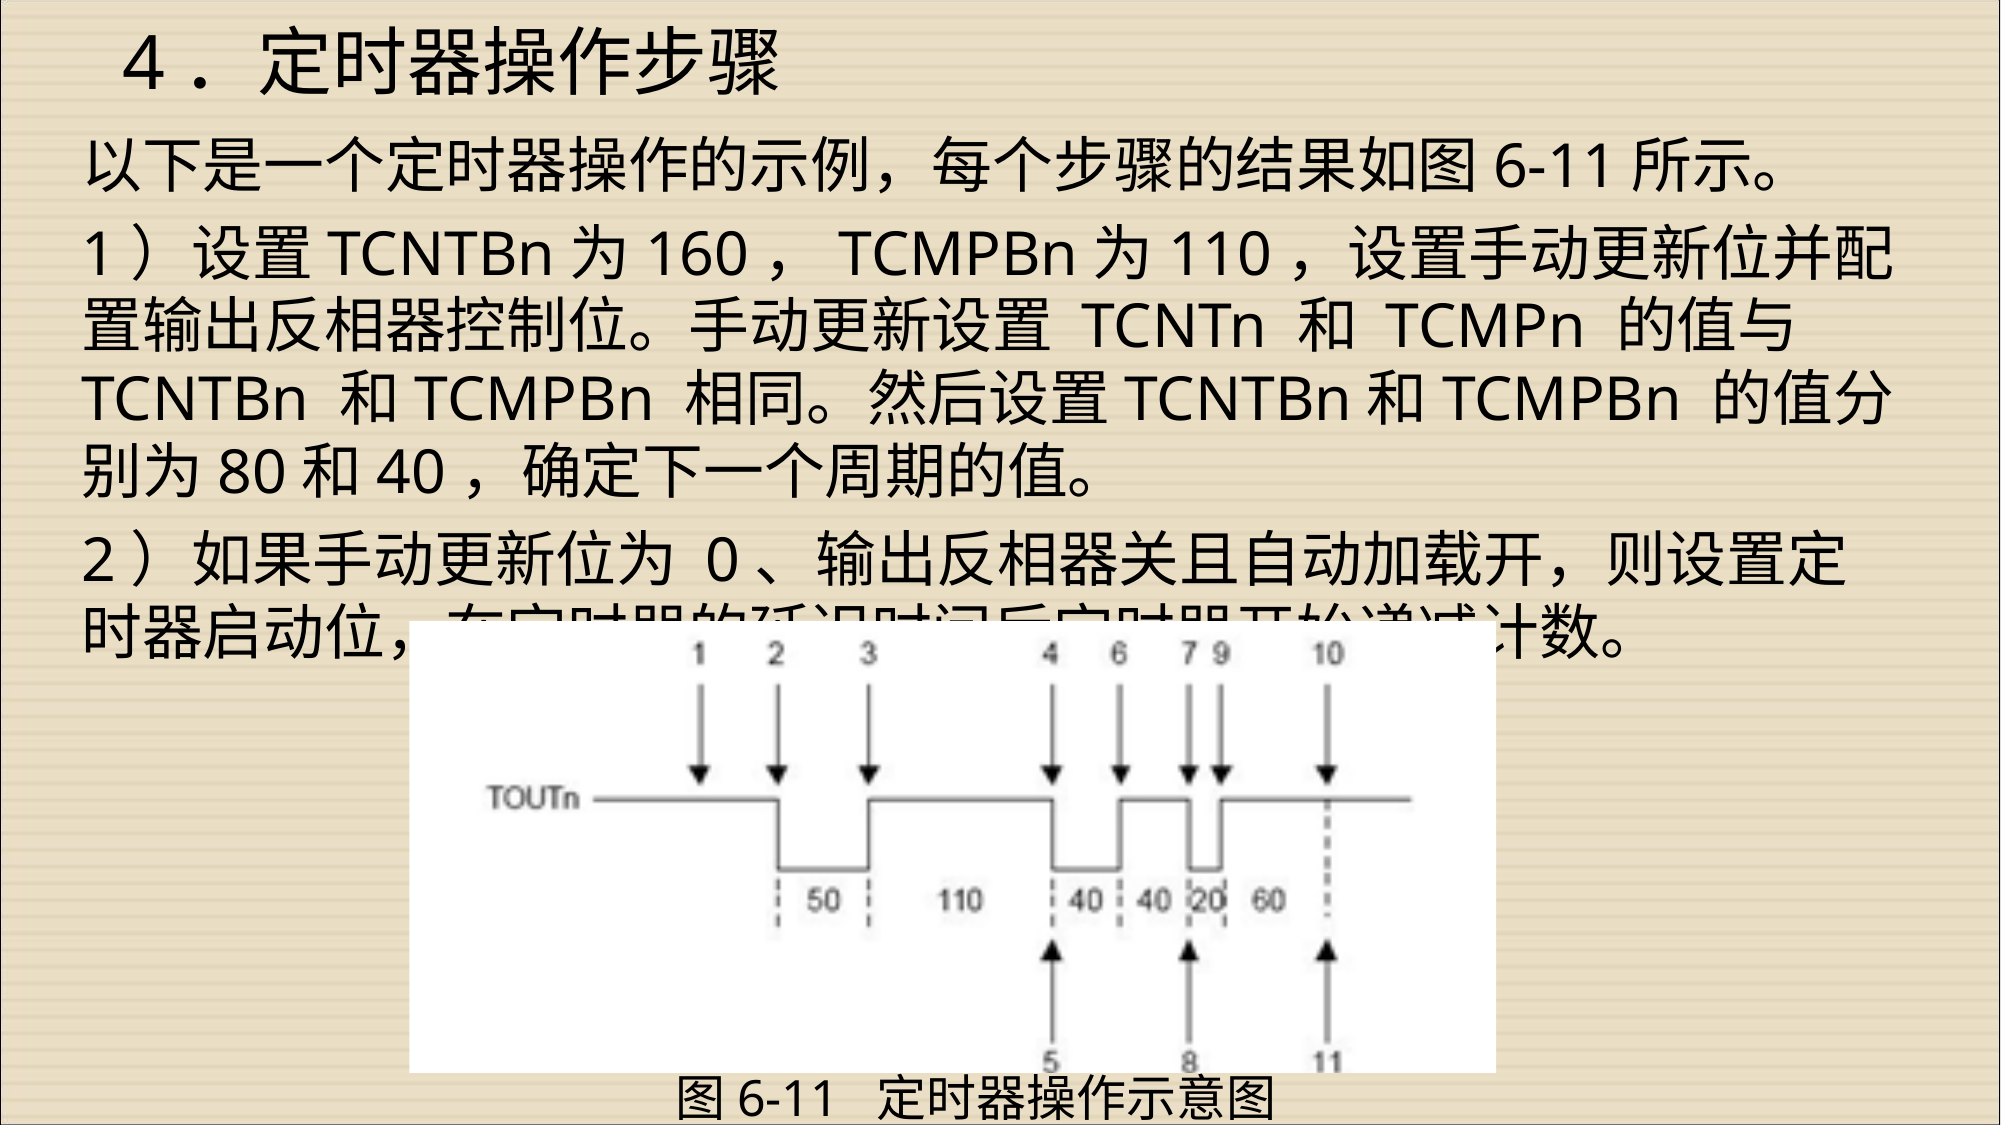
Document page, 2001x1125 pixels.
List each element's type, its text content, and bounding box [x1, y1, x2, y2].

picture [0, 0, 2001, 1125]
text_box 以下是一个定时器操作的示例，每个步骤的结果如图6-11所示。 1）设置TCNTBn为160，TCMPBn为110，设置手动更新位并配置输出反相器控制位。手动更新设置 TCNTn 和 TCMPn 的值与 TCNTBn 和TCMPBn 相同。然后设置TCNTBn和TCMPBn 的值分别为80和40，确定下一个周期的值。 2）如果手动更新位为 0、输出反相器关且自动加载开，则设置定时器启动位，在定时器的延迟时间后定时器开始递减计数。 [66, 119, 1910, 675]
text_box 4．定时器操作步骤 [107, 7, 823, 112]
text_box 图6-11 定时器操作示意图 [660, 1082, 1292, 1125]
